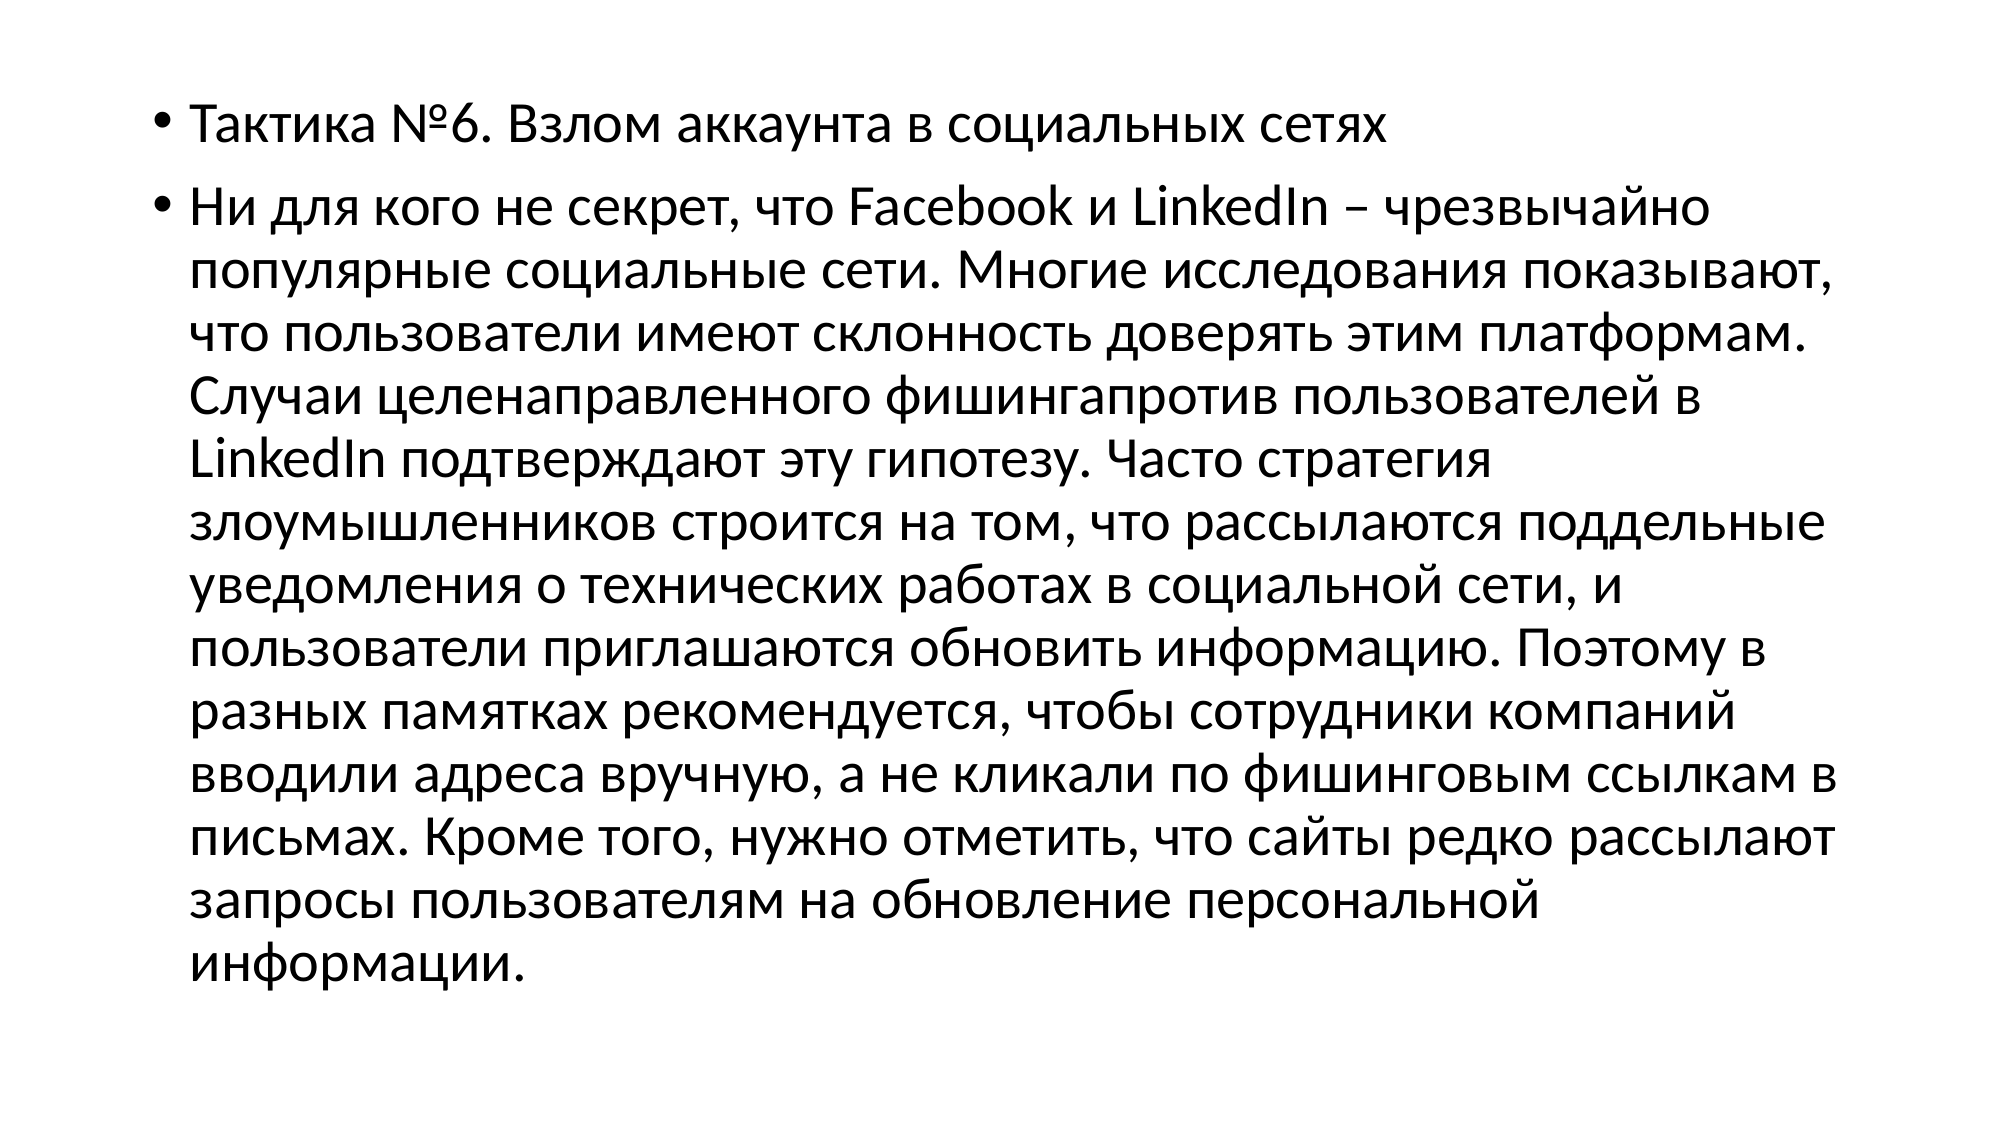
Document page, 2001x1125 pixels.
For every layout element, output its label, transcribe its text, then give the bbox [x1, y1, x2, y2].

list ﻿Тактика №6. Взлом аккаунта в социальных сетях Ни для кого не секрет, что Facebook и LinkedIn – чрезвычайно популярные социальные сети. Многие исследования показывают, что пользователи имеют склонность доверять этим платформам. Случаи целенаправленного фишингапротив пользователей в LinkedIn подтверждают эту гипотезу. Часто стратегия злоумышленников строится на том, что рассылаются поддельные уведомления о технических работах в социальной сети, и пользователи приглашаются обновить информацию. Поэтому в разных памятках рекомендуется, чтобы сотрудники компаний вводили адреса вручную, а не кликали по фишинговым ссылкам в письмах. Кроме того, нужно отметить, что сайты редко рассылают запросы пользователям на обновление персональной информации. [137, 84, 1863, 1014]
